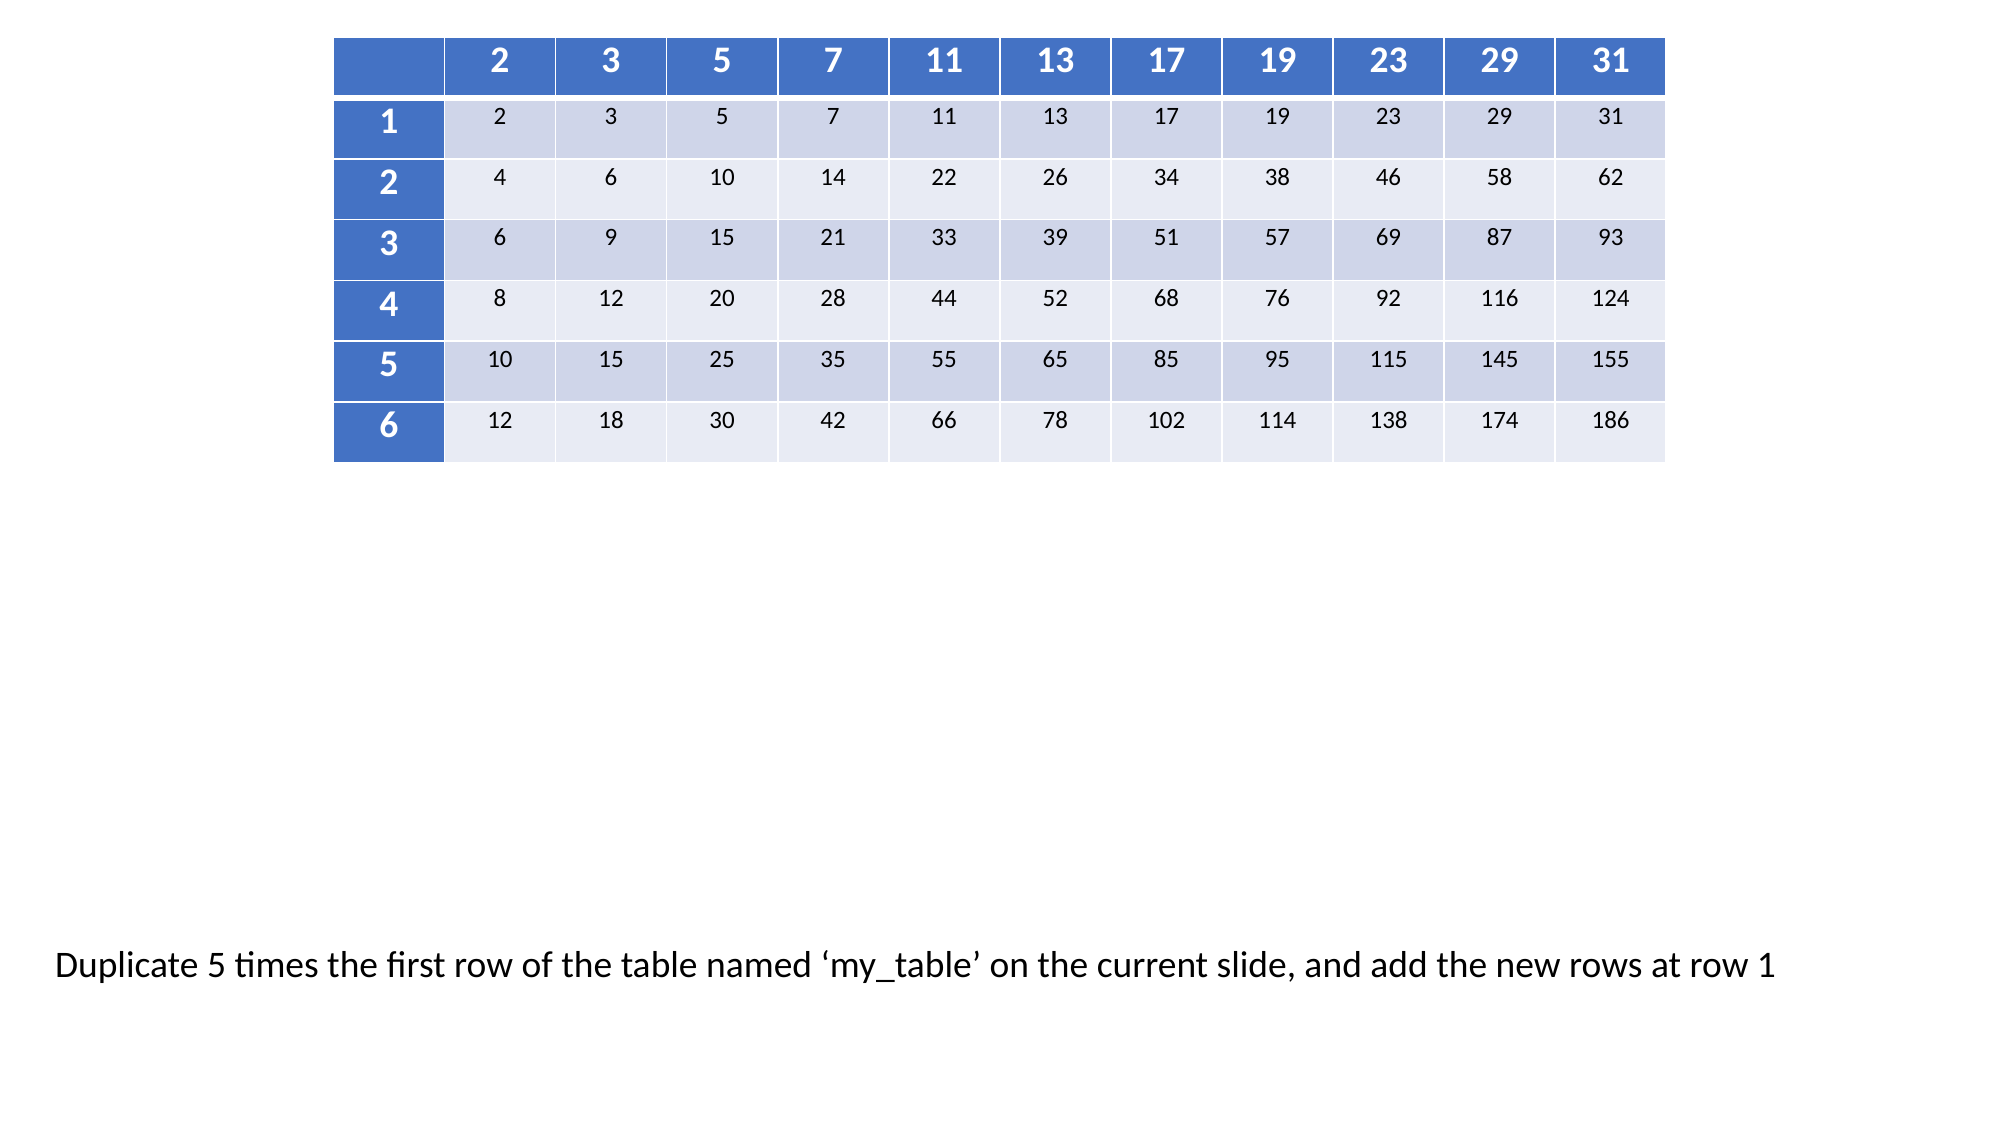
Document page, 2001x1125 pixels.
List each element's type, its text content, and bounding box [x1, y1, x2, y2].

table_cell 52 [1001, 281, 1110, 340]
table_cell 10 [667, 160, 777, 219]
table_cell 174 [1445, 403, 1554, 462]
table_cell 78 [1001, 403, 1110, 462]
table_cell 93 [1556, 220, 1665, 280]
table_cell 62 [1556, 160, 1665, 219]
table_cell 124 [1556, 281, 1665, 340]
table_cell 76 [1223, 281, 1332, 340]
table_cell 15 [556, 342, 666, 401]
table_cell 14 [779, 160, 888, 219]
table_cell 95 [1223, 342, 1332, 401]
table_cell 9 [556, 220, 666, 280]
table_cell 58 [1445, 160, 1554, 219]
table_cell 145 [1445, 342, 1554, 401]
table_cell 44 [890, 281, 999, 340]
table_cell 2 [334, 160, 444, 219]
table_header 19 [1223, 38, 1332, 95]
table_cell 23 [1334, 101, 1443, 158]
table_cell 12 [445, 403, 555, 462]
table_cell 102 [1112, 403, 1221, 462]
table_cell 66 [890, 403, 999, 462]
table_cell 19 [1223, 101, 1332, 158]
table_cell 5 [667, 101, 777, 158]
table_header 13 [1001, 38, 1110, 95]
table_cell 17 [1112, 101, 1221, 158]
table_cell 11 [890, 101, 999, 158]
table_cell 10 [445, 342, 555, 401]
table_cell 12 [556, 281, 666, 340]
table_cell 30 [667, 403, 777, 462]
table_cell 116 [1445, 281, 1554, 340]
table_cell 13 [1001, 101, 1110, 158]
table_cell 87 [1445, 220, 1554, 280]
table_cell 3 [556, 101, 666, 158]
table_cell 33 [890, 220, 999, 280]
table_cell 38 [1223, 160, 1332, 219]
table_cell 6 [556, 160, 666, 219]
table_cell 155 [1556, 342, 1665, 401]
table_cell 8 [445, 281, 555, 340]
table_cell 138 [1334, 403, 1443, 462]
table_header [334, 38, 444, 95]
table_cell 55 [890, 342, 999, 401]
table_cell 85 [1112, 342, 1221, 401]
table_header 17 [1112, 38, 1221, 95]
table_cell 7 [779, 101, 888, 158]
table_cell 51 [1112, 220, 1221, 280]
table_cell 31 [1556, 101, 1665, 158]
table_cell 65 [1001, 342, 1110, 401]
table_cell 21 [779, 220, 888, 280]
table_header 7 [779, 38, 888, 95]
table_cell 42 [779, 403, 888, 462]
table_header 5 [667, 38, 777, 95]
table_cell 20 [667, 281, 777, 340]
table_cell 25 [667, 342, 777, 401]
table_cell 3 [334, 220, 444, 280]
table_cell 35 [779, 342, 888, 401]
table_cell 6 [445, 220, 555, 280]
table_cell 34 [1112, 160, 1221, 219]
table_header 31 [1556, 38, 1665, 95]
table_cell 2 [445, 101, 555, 158]
table_cell 28 [779, 281, 888, 340]
table_header 2 [445, 38, 555, 95]
table_header 11 [890, 38, 999, 95]
table_cell 5 [334, 342, 444, 401]
table_cell 1 [334, 101, 444, 158]
table_cell 46 [1334, 160, 1443, 219]
table_cell 115 [1334, 342, 1443, 401]
table_cell 39 [1001, 220, 1110, 280]
table_cell 114 [1223, 403, 1332, 462]
table_cell 29 [1445, 101, 1554, 158]
table_cell 4 [445, 160, 555, 219]
table_cell 69 [1334, 220, 1443, 280]
text_box Duplicate 5 times the first row of the table named ‘my_table’ on the current slide, and add the new rows at row 1 [40, 929, 1794, 1040]
table_header 3 [556, 38, 666, 95]
table_cell 92 [1334, 281, 1443, 340]
table_header 23 [1334, 38, 1443, 95]
table_cell 18 [556, 403, 666, 462]
table_cell 186 [1556, 403, 1665, 462]
table_cell 26 [1001, 160, 1110, 219]
table_cell 57 [1223, 220, 1332, 280]
table_cell 4 [334, 281, 444, 340]
table_cell 15 [667, 220, 777, 280]
table_cell 22 [890, 160, 999, 219]
table_cell 68 [1112, 281, 1221, 340]
table_cell 6 [334, 403, 444, 462]
table_header 29 [1445, 38, 1554, 95]
